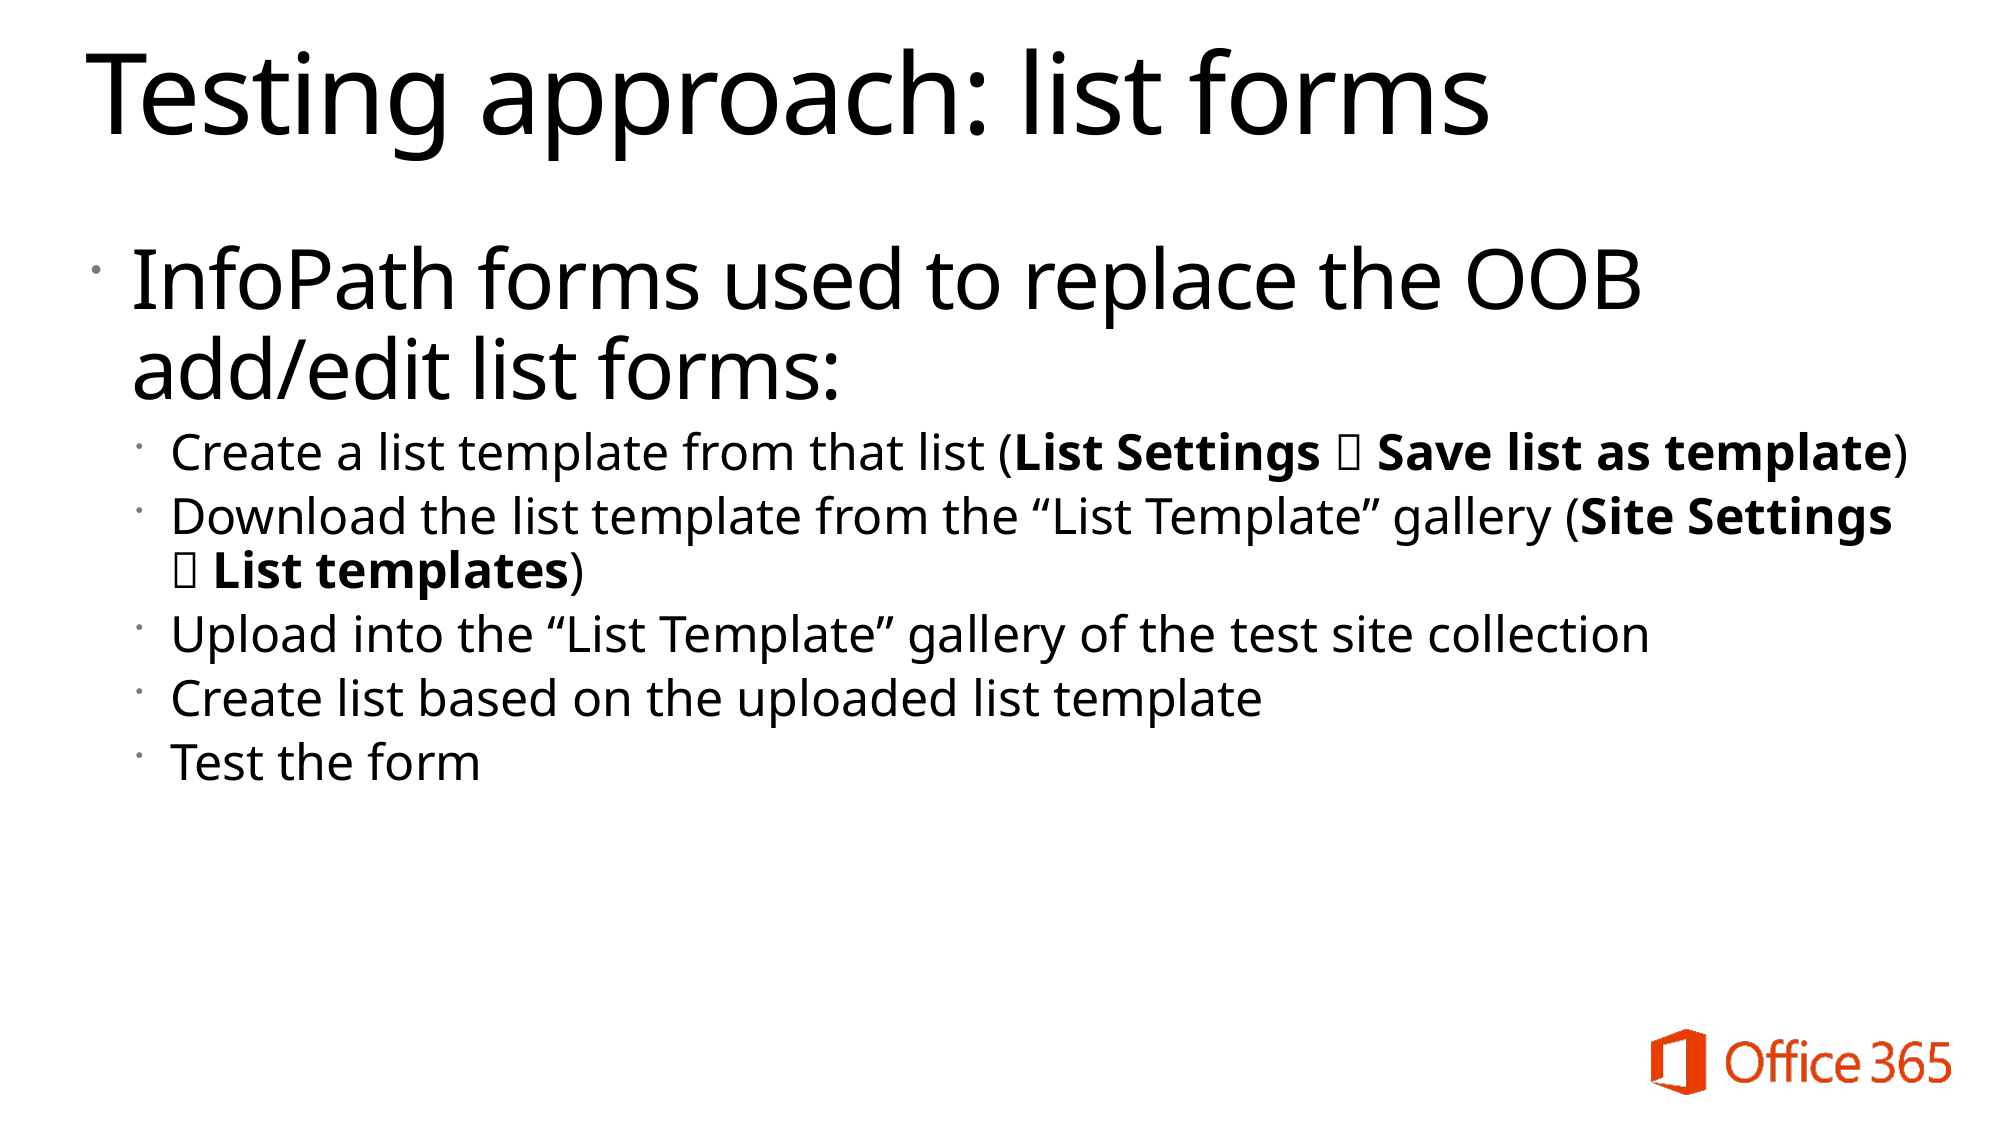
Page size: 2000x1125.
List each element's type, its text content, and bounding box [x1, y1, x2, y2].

title Testing approach: list forms [85, 37, 1914, 161]
picture [1622, 1000, 1978, 1124]
list InfoPath forms used to replace the OOB add/edit list forms: Create a list template from that list (List Settings  Save list as template) Download the list template from the “List Template” gallery (Site Settings  List templates) Upload into the “List Template” gallery of the test site collection Create list based on the uploaded list template Test the form [85, 237, 1914, 1038]
